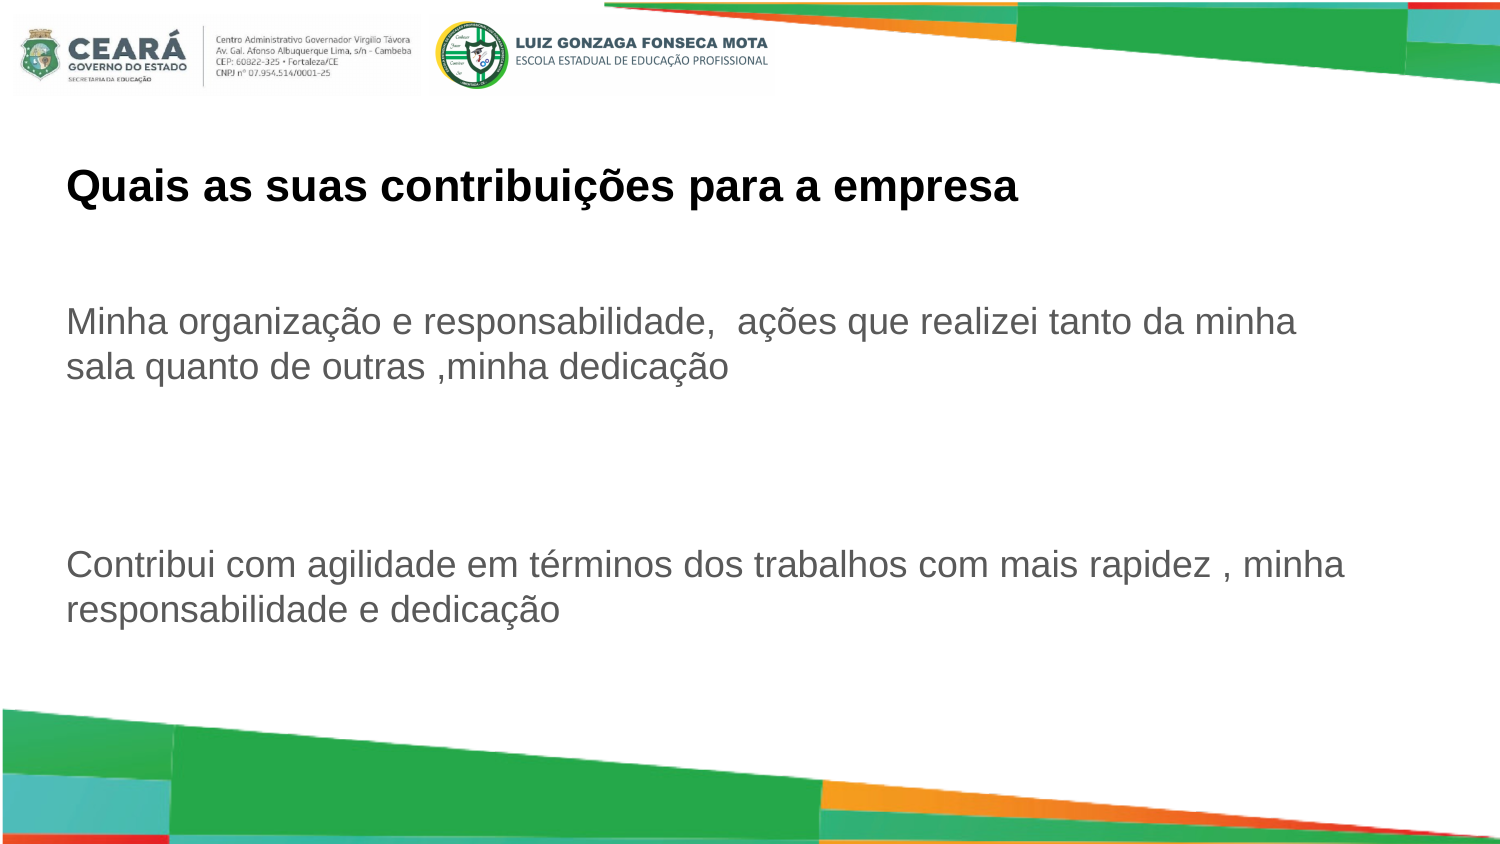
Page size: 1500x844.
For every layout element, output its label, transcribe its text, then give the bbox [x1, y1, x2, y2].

title Quais as suas contribuições para a empresa [51, 141, 1449, 236]
text_box Minha organização e responsabilidade, ações que realizei tanto da minha sala quanto de outras ,minha dedicação [51, 281, 1341, 402]
text_box Contribui com agilidade em términos dos trabalhos com mais rapidez , minha responsabilidade e dedicação [51, 524, 1500, 645]
picture [13, 14, 421, 96]
picture [429, 0, 1500, 96]
picture [0, 697, 1500, 844]
